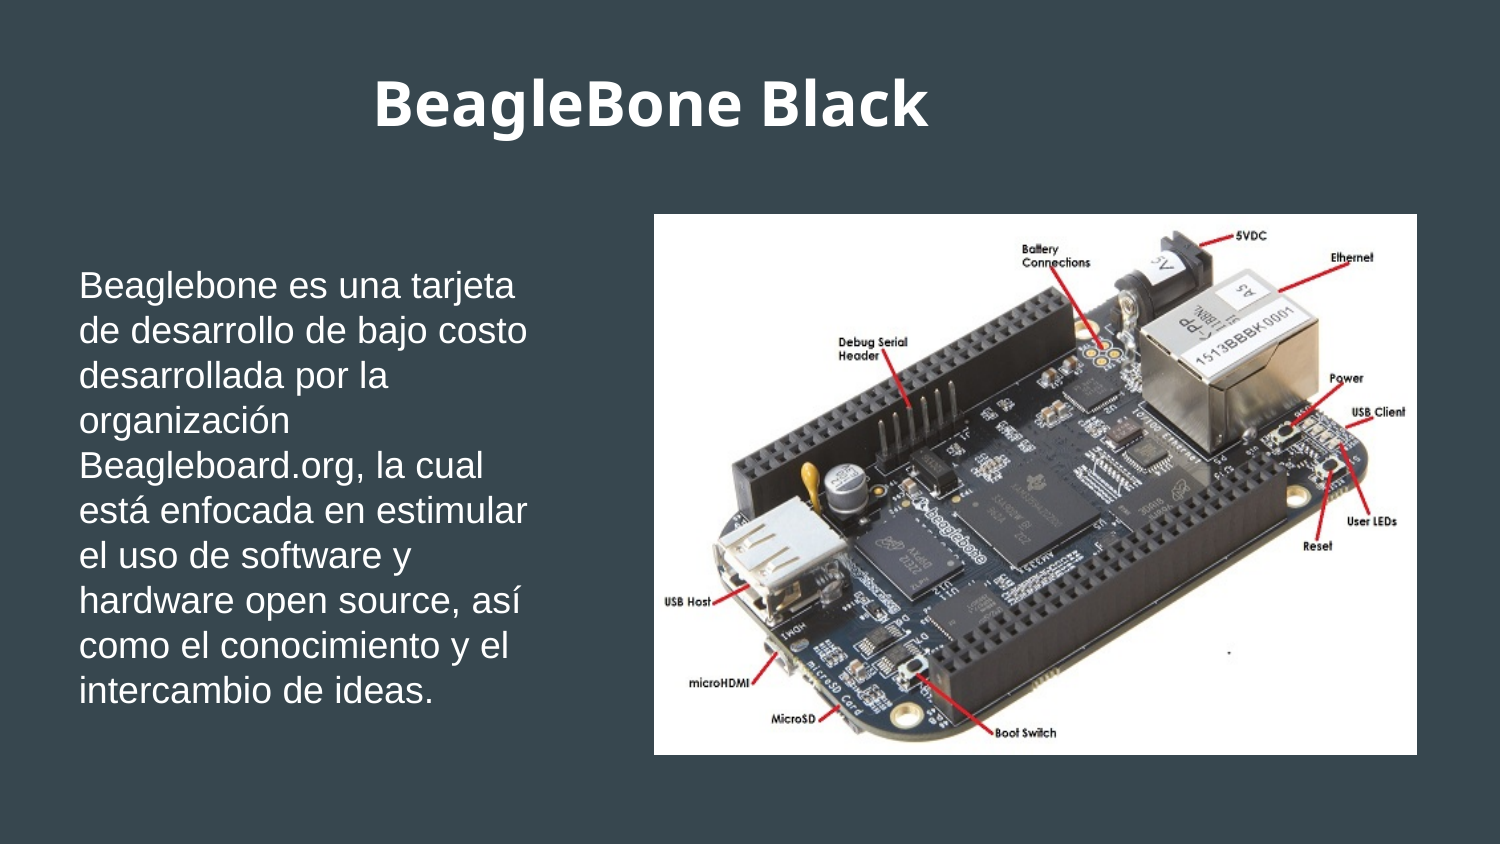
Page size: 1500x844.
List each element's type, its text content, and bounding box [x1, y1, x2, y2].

text_box Beaglebone es una tarjeta de desarrollo de bajo costo desarrollada por la organización Beagleboard.org, la cual está enfocada en estimular el uso de software y hardware open source, así como el conocimiento y el intercambio de ideas. [63, 245, 565, 724]
title BeagleBone Black [357, 49, 1010, 143]
picture [654, 214, 1417, 756]
